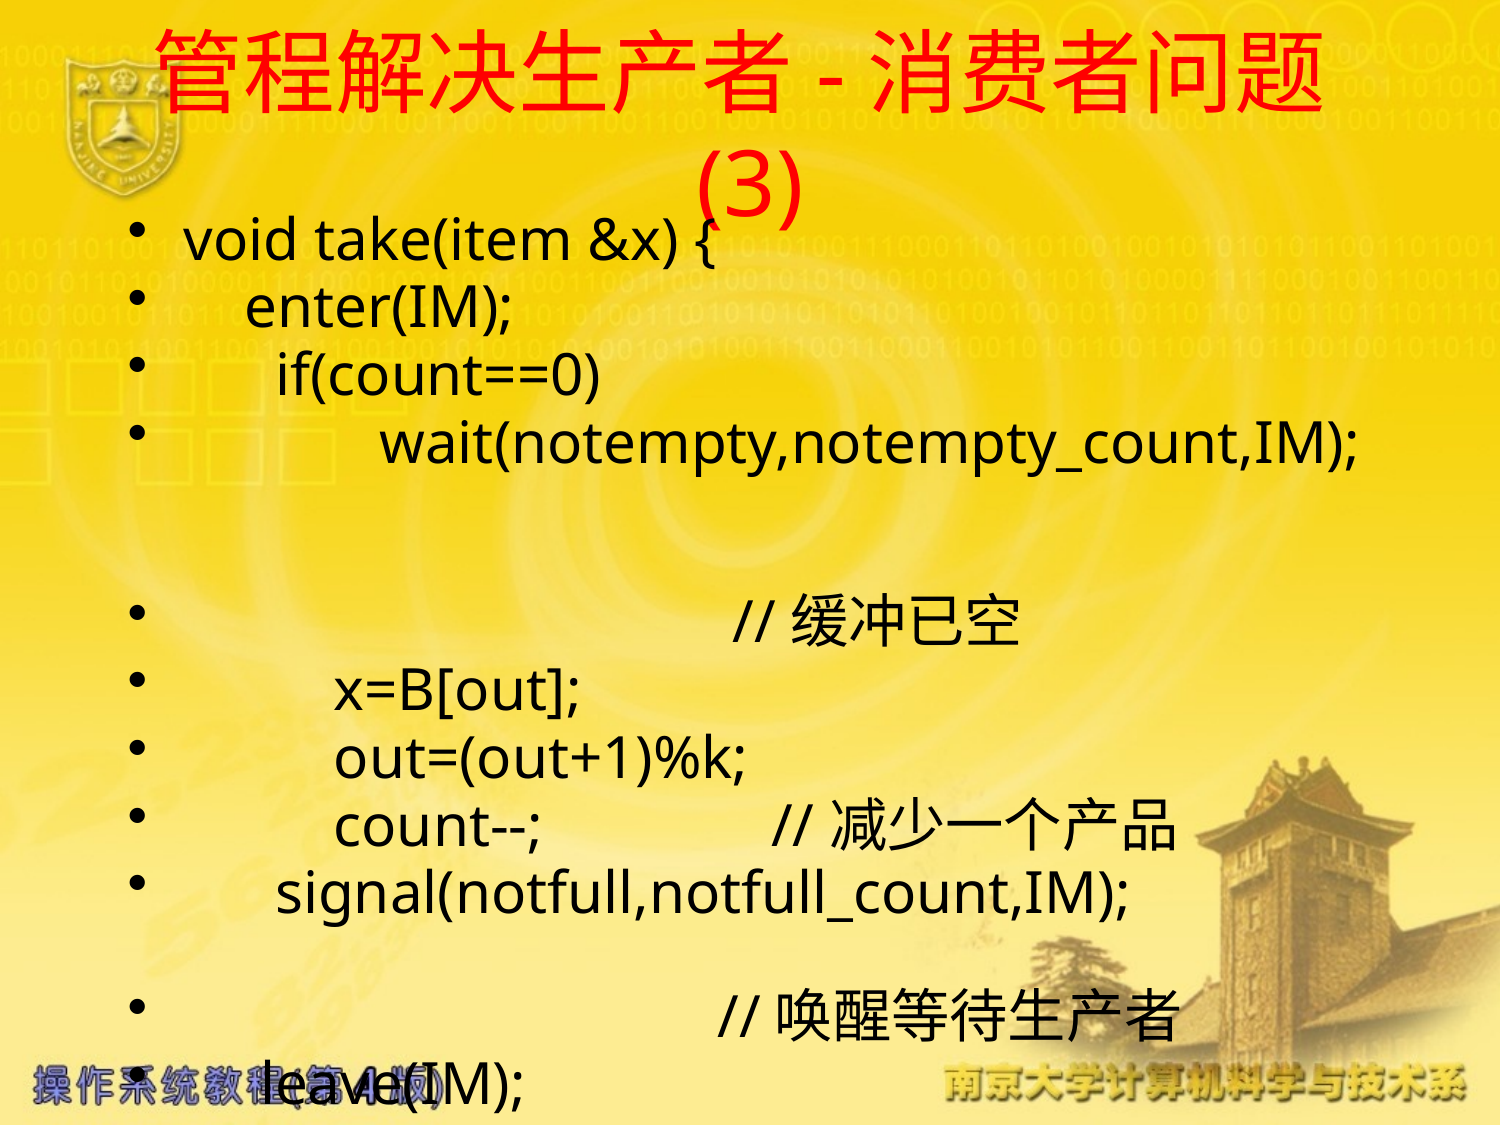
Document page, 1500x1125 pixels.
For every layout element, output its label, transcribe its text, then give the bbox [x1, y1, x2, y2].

list void take(item &x) { enter(IM); if(count==0) wait(notempty,notempty_count,IM); //缓冲已空 x=B[out]; out=(out+1)%k; count--; //减少一个产品 signal(notfull,notfull_count,IM); //唤醒等待生产者 leave(IM); } [112, 208, 1388, 1083]
title 管程解决生产者-消费者问题(3) [112, 31, 1388, 208]
picture [0, 0, 1500, 1125]
